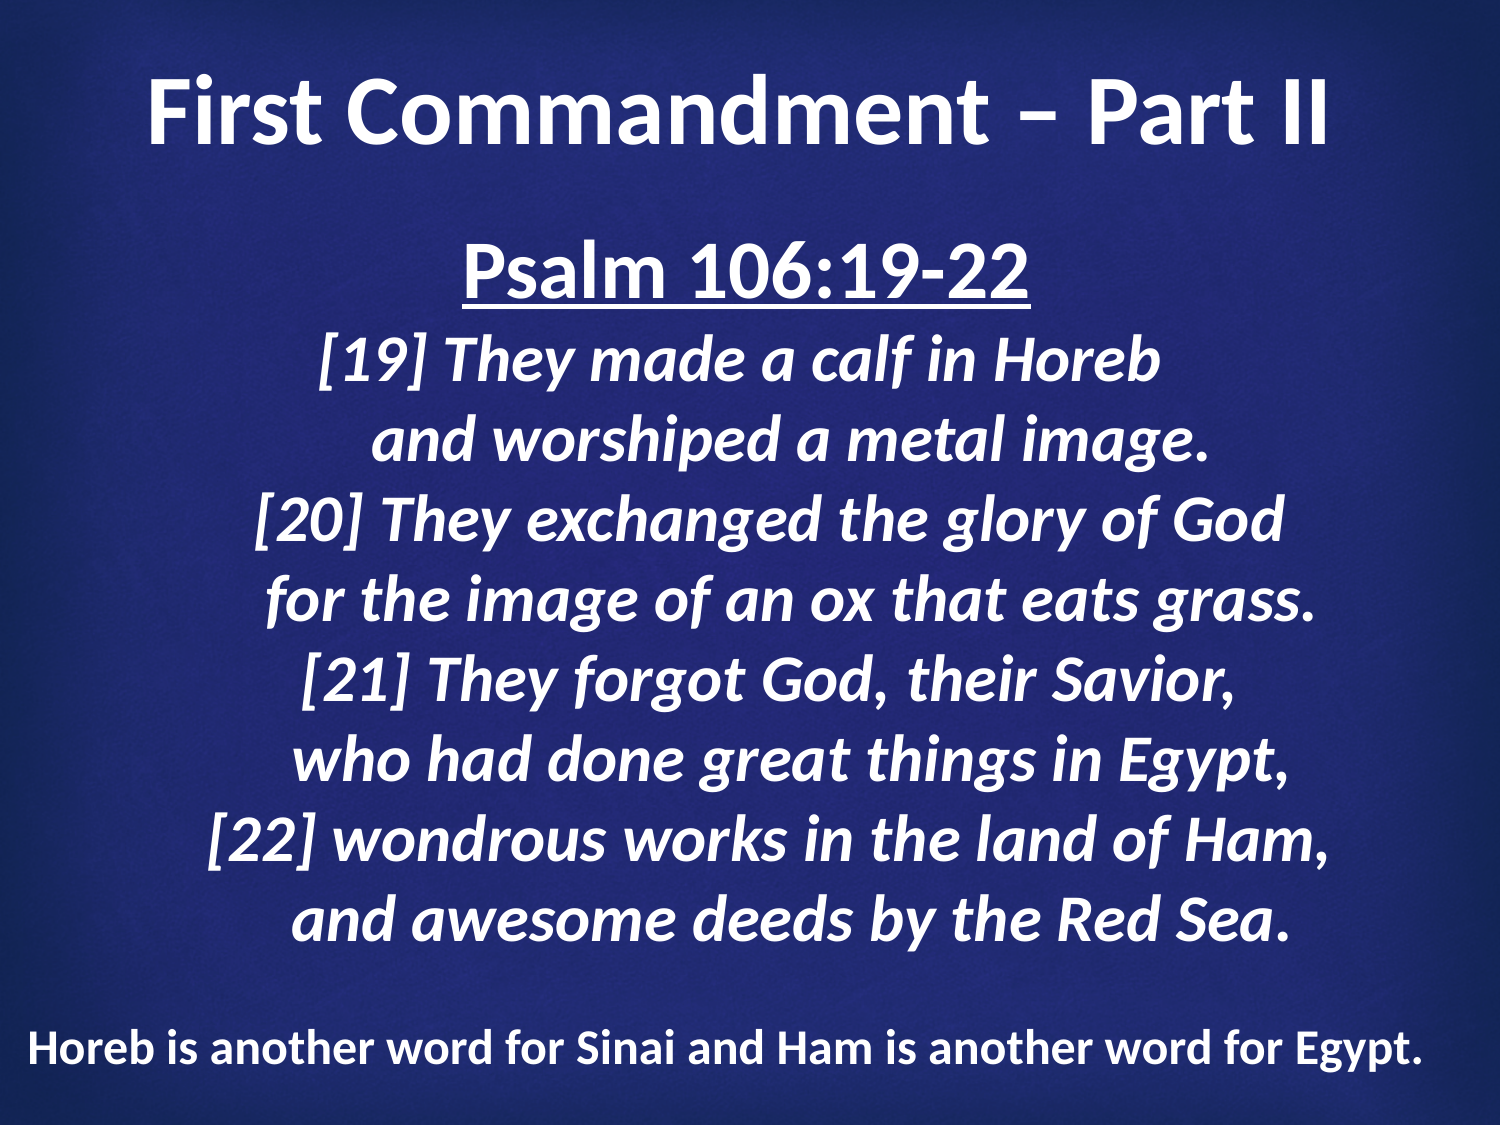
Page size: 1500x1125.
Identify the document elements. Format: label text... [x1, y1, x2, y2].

text_box First Commandment – Part II Psalm 106:19-22 [19] They made a calf in Horeb and worshiped a metal image. [20] They exchanged the glory of God for the image of an ox that eats grass. [21] They forgot God, their Savior, who had done great things in Egypt, [22] wondrous works in the land of Ham, and awesome deeds by the Red Sea. Horeb is another word for Sinai and Ham is another word for Egypt. [12, 37, 1468, 1082]
